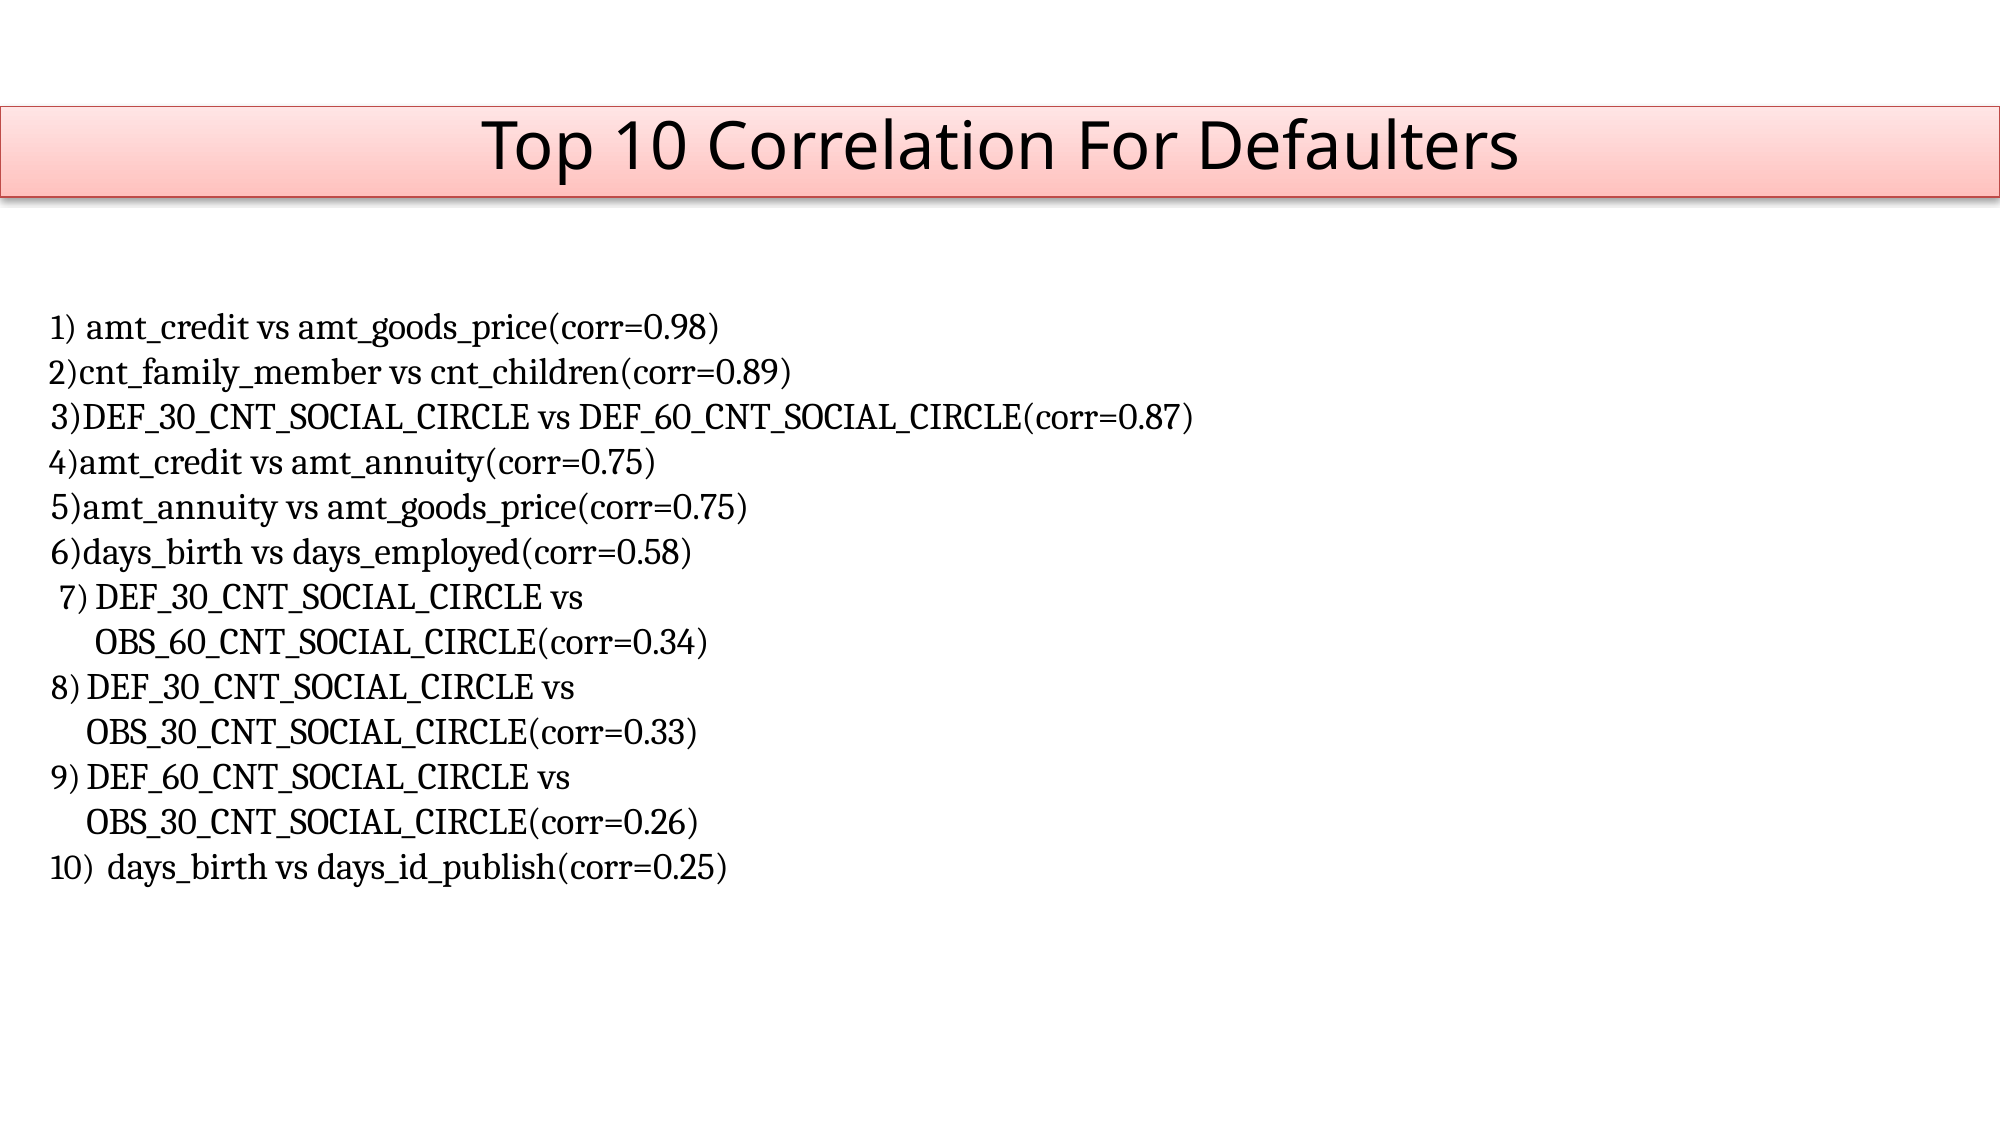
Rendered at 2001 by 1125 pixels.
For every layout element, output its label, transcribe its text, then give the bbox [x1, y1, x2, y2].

text_box amt_credit vs amt_goods_price(corr=0.98) cnt_family_member vs cnt_children(corr=0.89) 3)DEF_30_CNT_SOCIAL_CIRCLE vs DEF_60_CNT_SOCIAL_CIRCLE(corr=0.87) amt_credit vs amt_annuity(corr=0.75) 5)amt_annuity vs amt_goods_price(corr=0.75) 6)days_birth vs days_employed(corr=0.58) DEF_30_CNT_SOCIAL_CIRCLE vs OBS_60_CNT_SOCIAL_CIRCLE(corr=0.34) DEF_30_CNT_SOCIAL_CIRCLE vs OBS_30_CNT_SOCIAL_CIRCLE(corr=0.33) DEF_60_CNT_SOCIAL_CIRCLE vs OBS_30_CNT_SOCIAL_CIRCLE(corr=0.26) days_birth vs days_id_publish(corr=0.25) [48, 299, 1279, 888]
title Top 10 Correlation For Defaulters [0, 100, 2000, 291]
